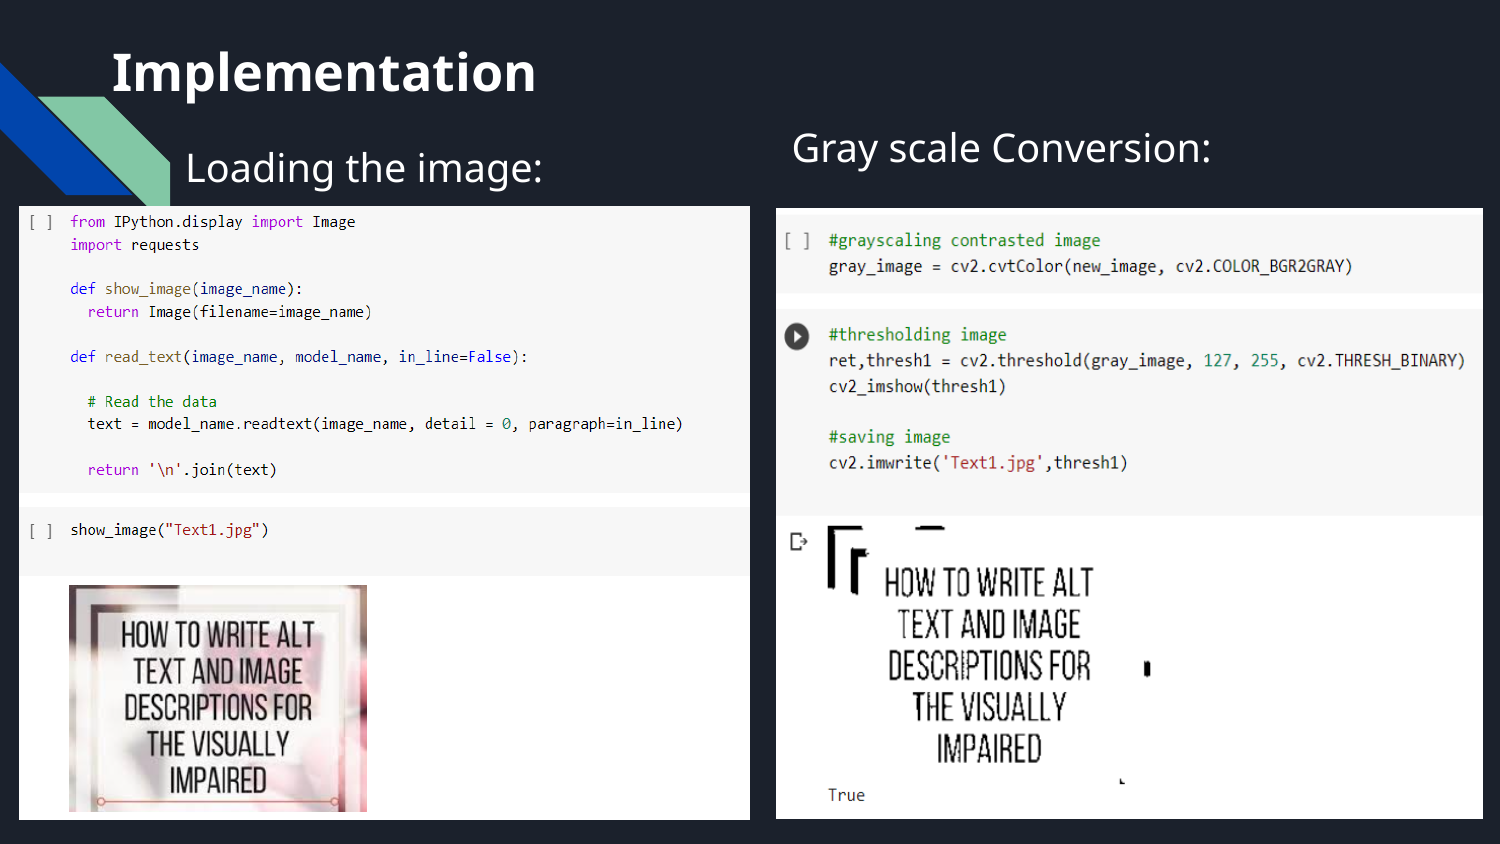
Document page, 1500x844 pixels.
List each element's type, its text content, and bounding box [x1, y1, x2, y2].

text_box Gray scale Conversion: [776, 107, 1310, 185]
title Implementation [97, 24, 1310, 175]
picture [776, 207, 1483, 819]
picture [18, 206, 751, 821]
text_box Loading the image: [170, 128, 647, 205]
list [647, 174, 1368, 789]
